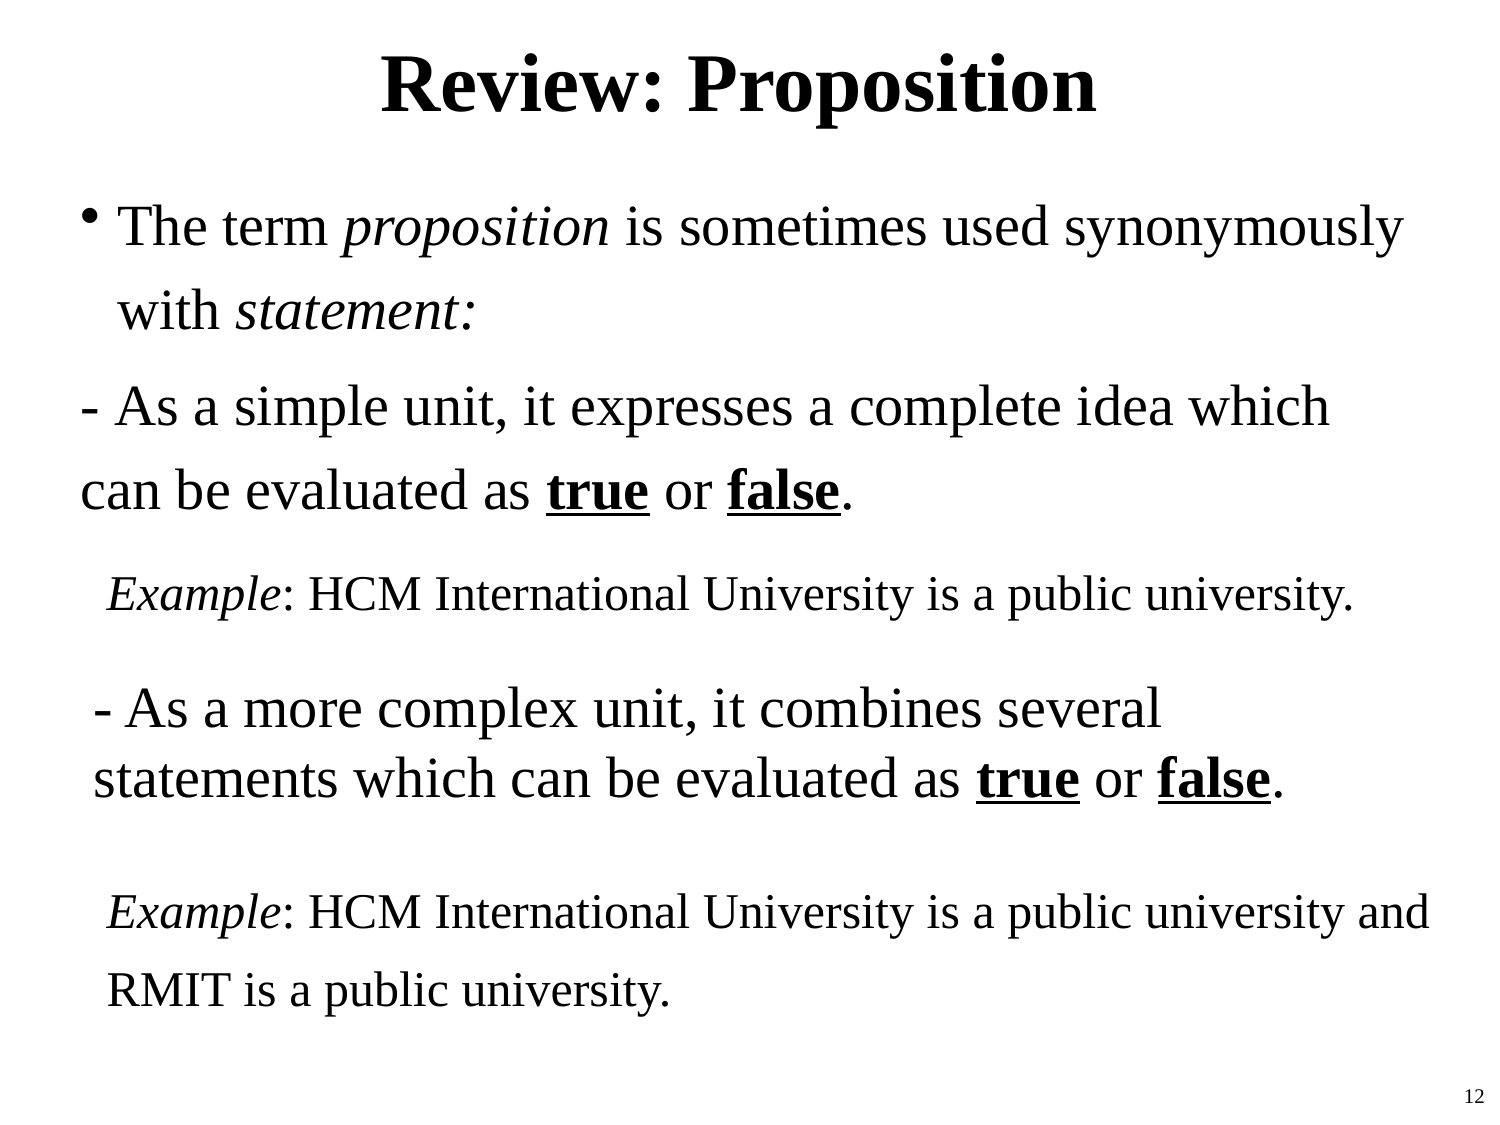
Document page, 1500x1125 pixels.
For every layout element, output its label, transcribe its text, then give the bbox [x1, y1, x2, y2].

text_box Example: HCM International University is a public university and RMIT is a public university. [91, 852, 1461, 1024]
text_box Example: HCM International University is a public university. [91, 535, 1435, 629]
list The term proposition is sometimes used synonymously with statement: - As a simple unit, it expresses a complete idea which can be evaluated as true or false. [65, 165, 1435, 431]
title Review: Proposition [112, 6, 1388, 150]
text_box - As a more complex unit, it combines several statements which can be evaluated as true or false. [78, 661, 1422, 816]
slide_number 12 [1187, 1074, 1500, 1125]
